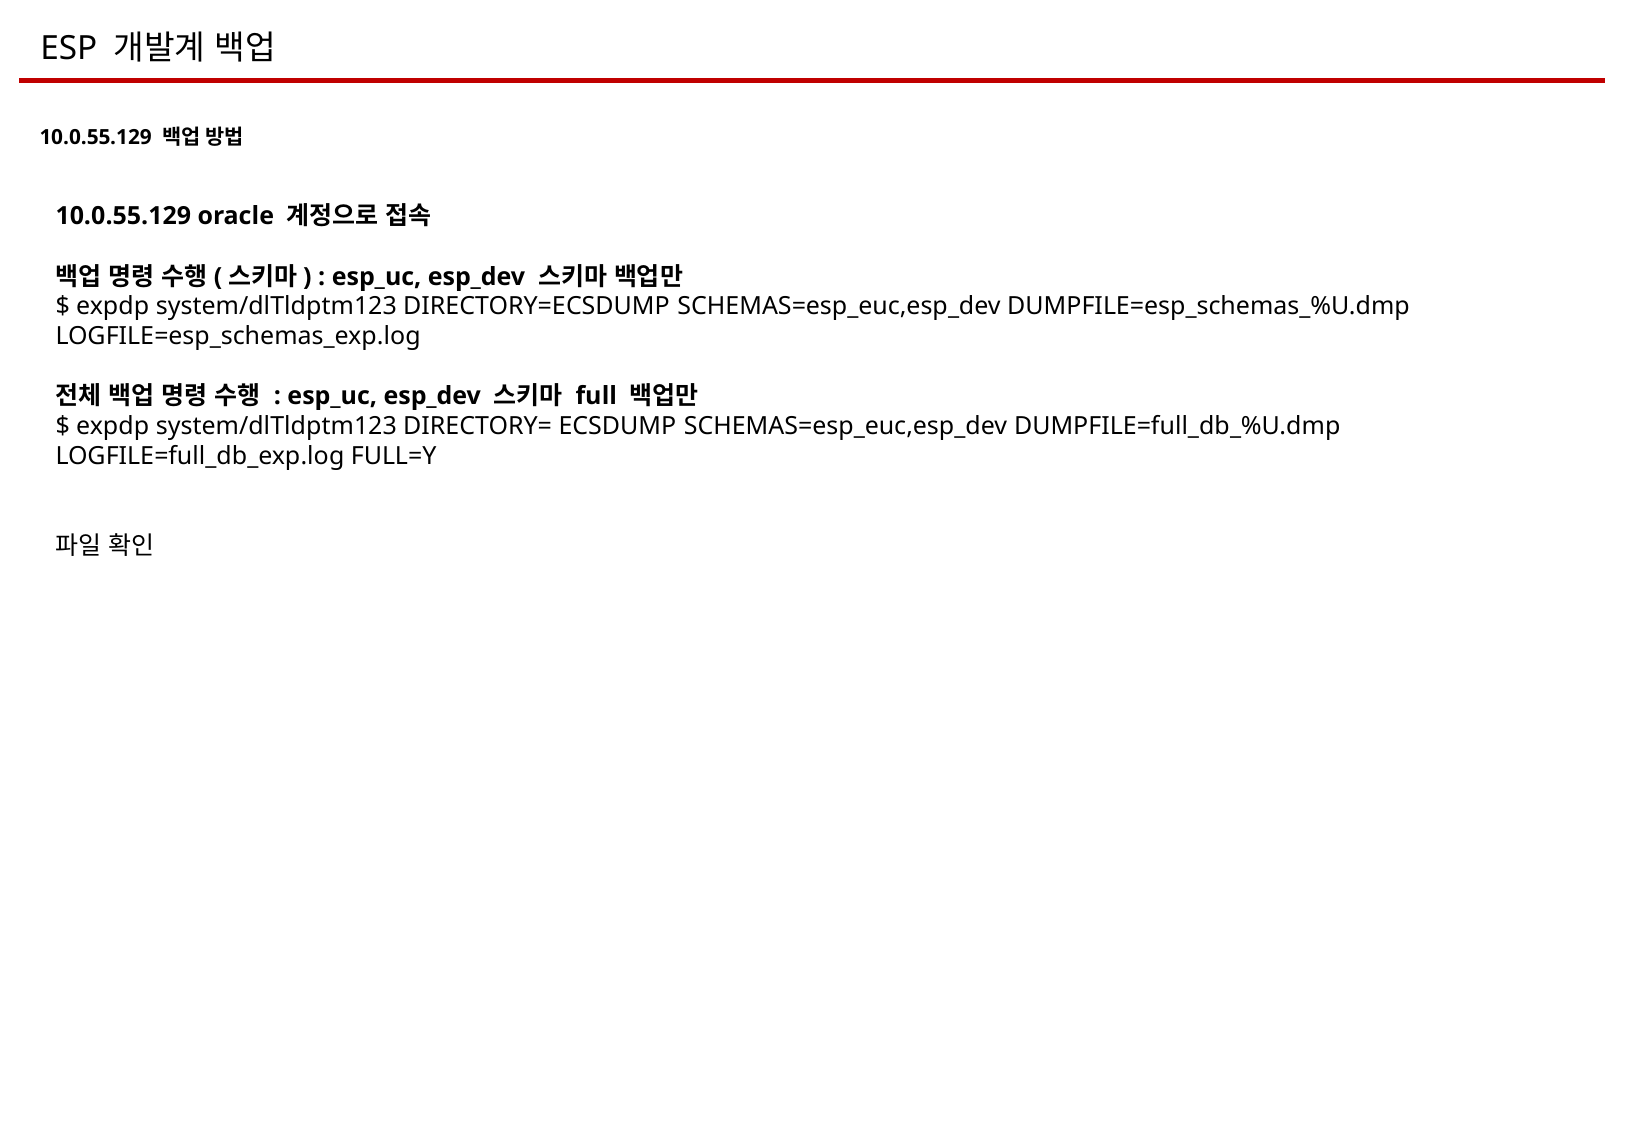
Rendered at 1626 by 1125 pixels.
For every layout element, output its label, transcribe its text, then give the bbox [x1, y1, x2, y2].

text_box 10.0.55.129 oracle 계정으로 접속 백업 명령 수행(스키마) : esp_uc, esp_dev 스키마 백업만 $ expdp system/dlTldptm123 DIRECTORY=ECSDUMP SCHEMAS=esp_euc,esp_dev DUMPFILE=esp_schemas_%U.dmp LOGFILE=esp_schemas_exp.log 전체 백업 명령 수행 : esp_uc, esp_dev 스키마 full 백업만 $ expdp system/dlTldptm123 DIRECTORY= ECSDUMP SCHEMAS=esp_euc,esp_dev DUMPFILE=full_db_%U.dmp LOGFILE=full_db_exp.log FULL=Y 파일 확인 [40, 192, 1517, 567]
text_box 10.0.55.129 백업 방법 [24, 112, 365, 156]
text_box ESP 개발계 백업 [25, 18, 291, 74]
